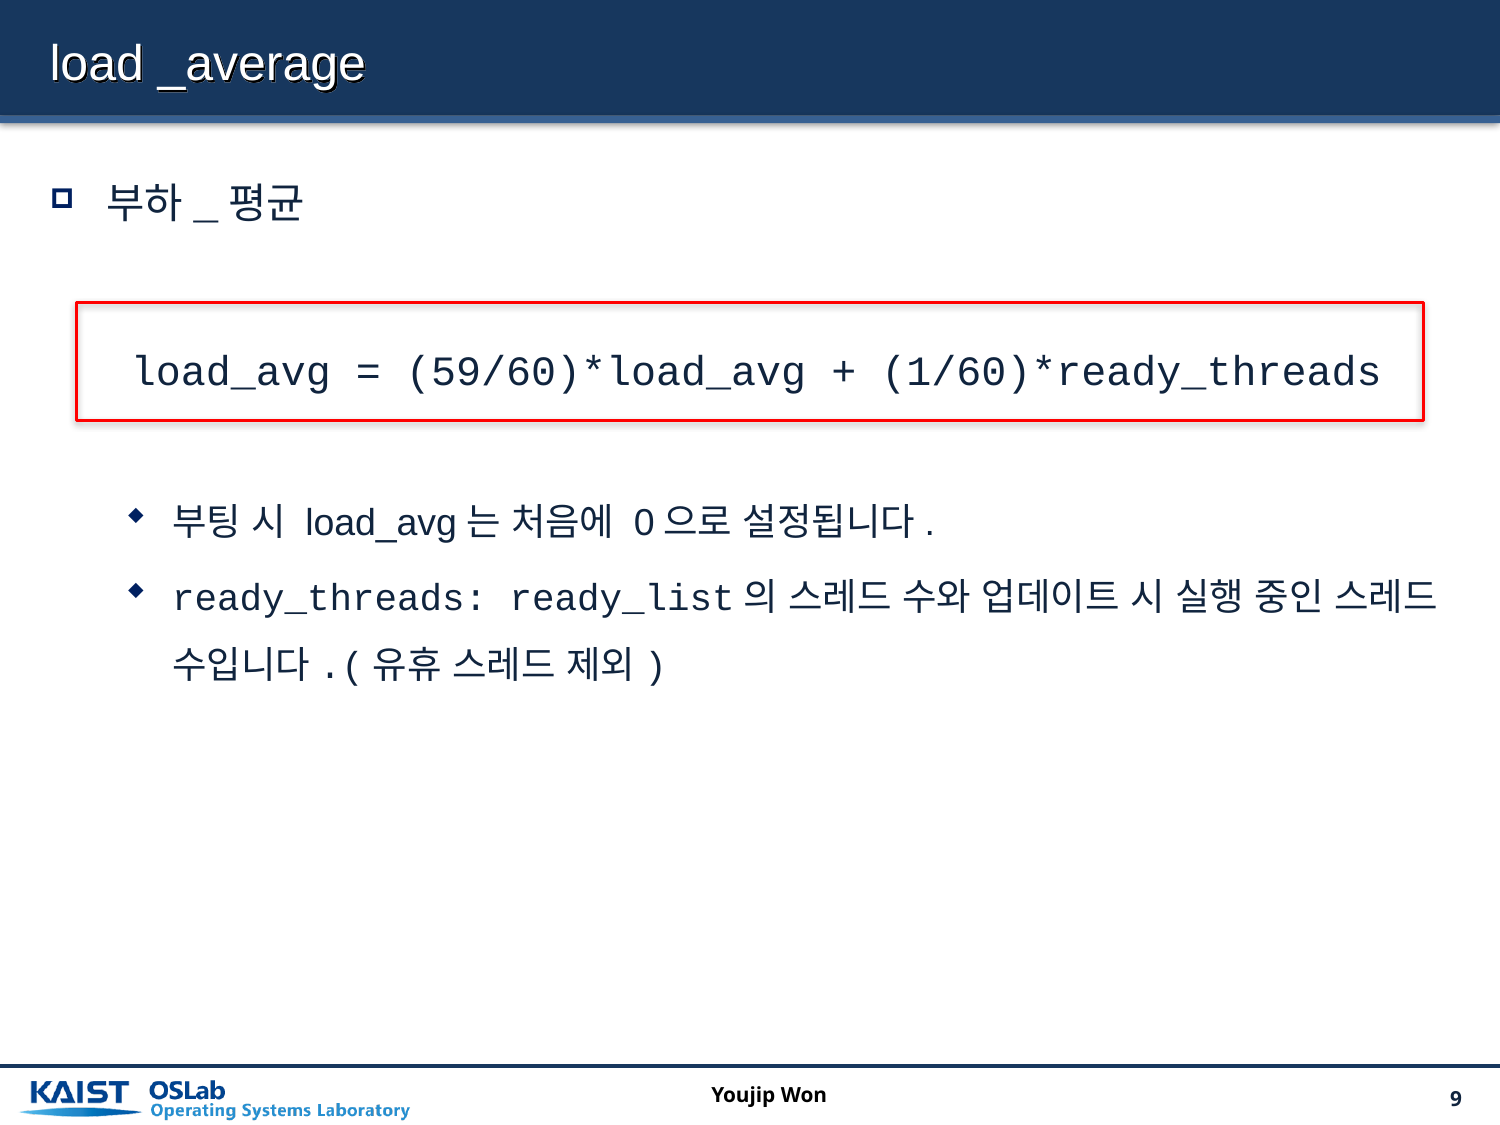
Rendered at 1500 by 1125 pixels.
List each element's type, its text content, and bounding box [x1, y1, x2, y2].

slide_number 13 [1306, 1081, 1483, 1118]
picture [17, 1056, 417, 1125]
title load _average [34, 11, 1477, 109]
footer Youjip Won [497, 1074, 1041, 1111]
list 부하_평균 load_avg = (59/60)*load_avg + (1/60)*ready_threads 부팅 시 load_avg는 처음에 0으로 설정됩니다. ready_threads: ready_list의 스레드 수와 업데이트 시 실행 중인 스레드 수입니다.(유휴 스레드 제외) [34, 144, 1477, 1048]
text_box [74, 299, 1426, 424]
